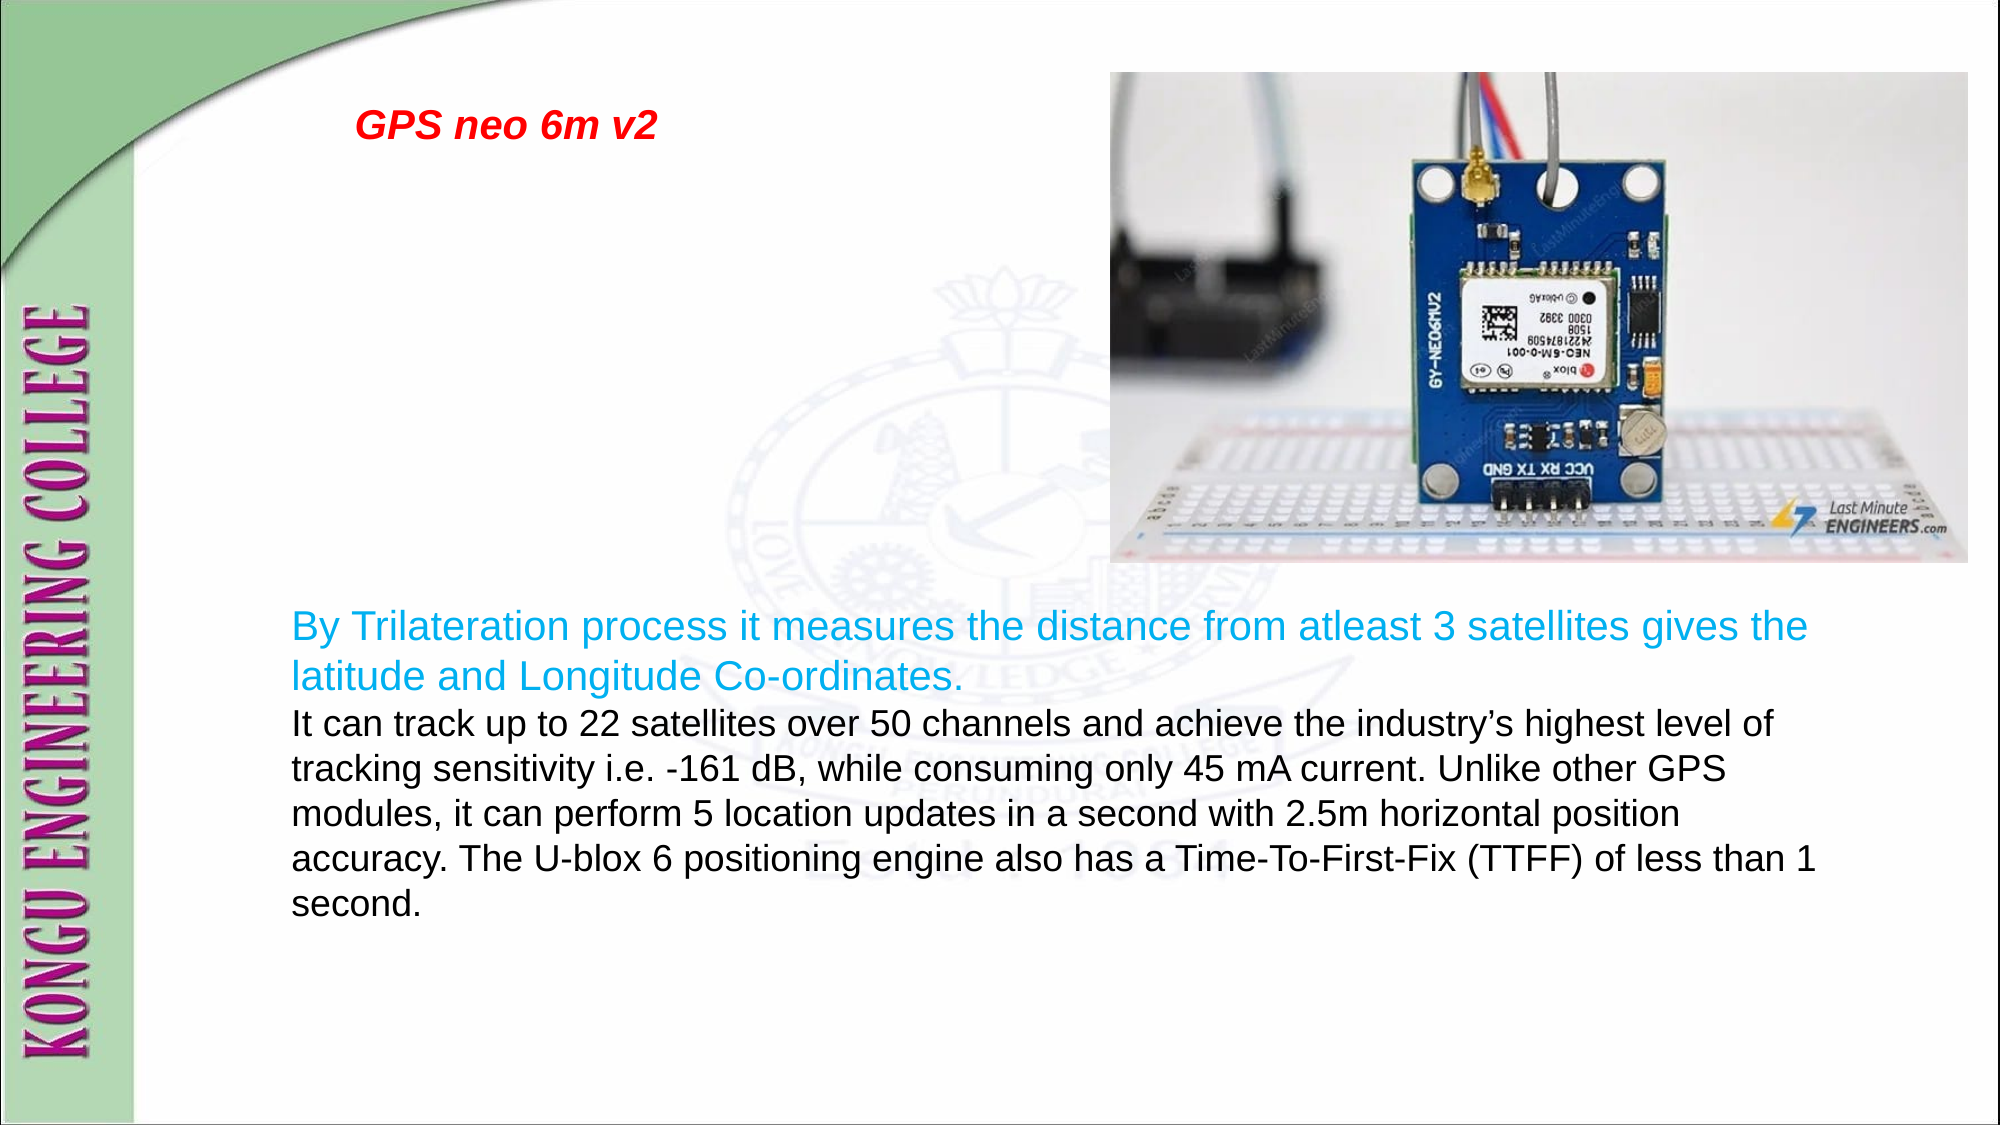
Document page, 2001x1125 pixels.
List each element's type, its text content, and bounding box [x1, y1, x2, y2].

text_box GPS neo 6m v2 [339, 90, 1019, 155]
text_box By Trilateration process it measures the distance from atleast 3 satellites gives the latitude and Longitude Co-ordinates. It can track up to 22 satellites over 50 channels and achieve the industry’s highest level of tracking sensitivity i.e. -161 dB, while consuming only 45 mA current. Unlike other GPS modules, it can perform 5 location updates in a second with 2.5m horizontal position accuracy. The U-blox 6 positioning engine also has a Time-To-First-Fix (TTFF) of less than 1 second. [276, 591, 1854, 932]
picture [0, 0, 2000, 1125]
